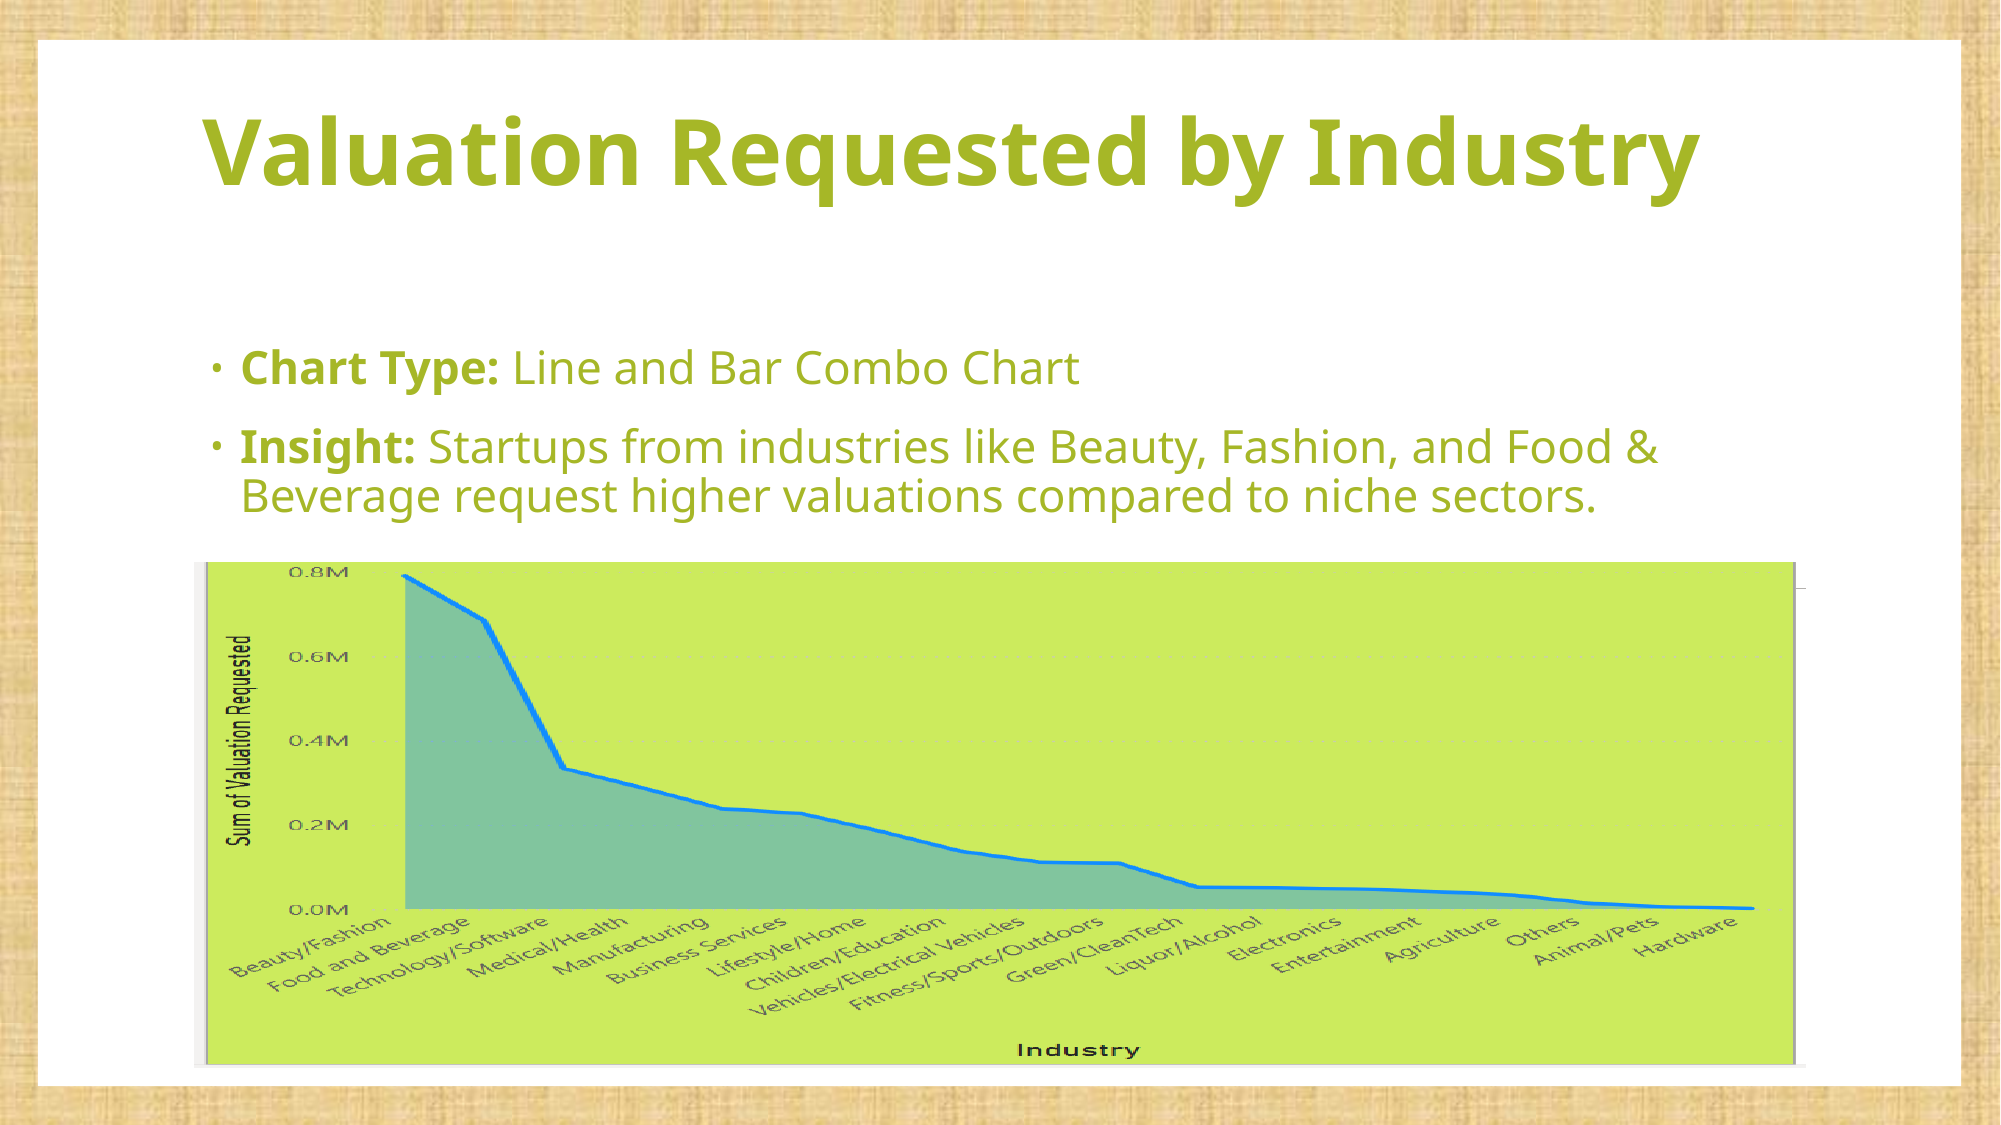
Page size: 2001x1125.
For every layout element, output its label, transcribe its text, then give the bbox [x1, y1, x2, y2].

picture [0, 0, 2001, 1125]
list Chart Type: Line and Bar Combo Chart Insight: Startups from industries like Beauty, Fashion, and Food & Beverage request higher valuations compared to niche sectors. [187, 337, 1808, 568]
title Valuation Requested by Industry [187, 99, 1808, 323]
